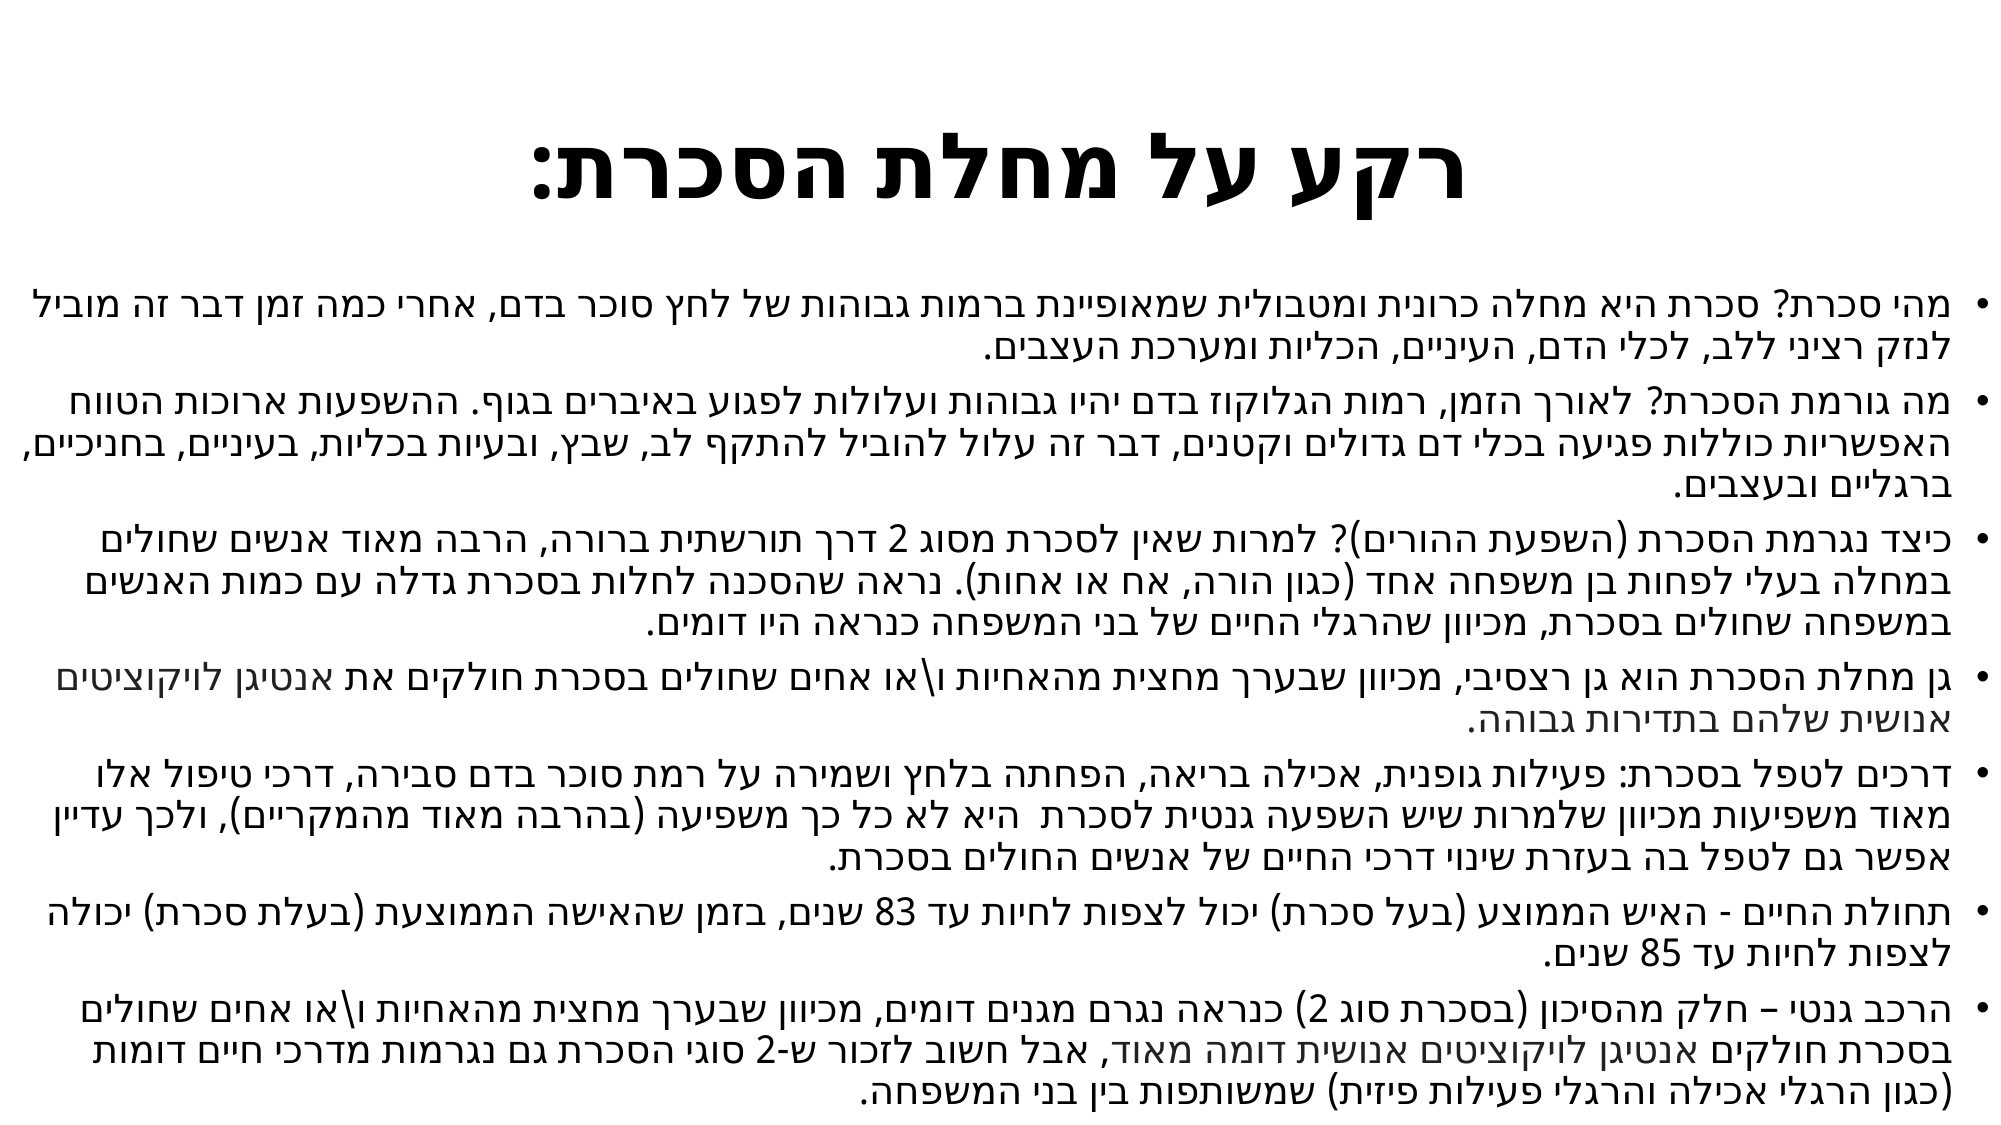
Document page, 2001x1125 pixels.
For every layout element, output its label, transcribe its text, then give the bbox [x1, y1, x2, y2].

title רקע על מחלת הסכרת: [137, 59, 1863, 277]
list מהי סכרת? סכרת היא מחלה כרונית ומטבולית שמאופיינת ברמות גבוהות של לחץ סוכר בדם, אחרי כמה זמן דבר זה מוביל לנזק רציני ללב, לכלי הדם, העיניים, הכליות ומערכת העצבים. מה גורמת הסכרת? לאורך הזמן, רמות הגלוקוז בדם יהיו גבוהות ועלולות לפגוע באיברים בגוף. ההשפעות ארוכות הטווח האפשריות כוללות פגיעה בכלי דם גדולים וקטנים, דבר זה עלול להוביל להתקף לב, שבץ, ובעיות בכליות, בעיניים, בחניכיים, ברגליים ובעצבים. כיצד נגרמת הסכרת (השפעת ההורים)? למרות שאין לסכרת מסוג 2 דרך תורשתית ברורה, הרבה מאוד אנשים שחולים במחלה בעלי לפחות בן משפחה אחד (כגון הורה, אח או אחות). נראה שהסכנה לחלות בסכרת גדלה עם כמות האנשים במשפחה שחולים בסכרת, מכיוון שהרגלי החיים של בני המשפחה כנראה היו דומים. גן מחלת הסכרת הוא גן רצסיבי, מכיוון שבערך מחצית מהאחיות ו\או אחים שחולים בסכרת חולקים את אנטיגן לויקוציטים אנושית שלהם בתדירות גבוהה. דרכים לטפל בסכרת: פעילות גופנית, אכילה בריאה, הפחתה בלחץ ושמירה על רמת סוכר בדם סבירה, דרכי טיפול אלו מאוד משפיעות מכיוון שלמרות שיש השפעה גנטית לסכרת היא לא כל כך משפיעה (בהרבה מאוד מהמקריים), ולכך עדיין אפשר גם לטפל בה בעזרת שינוי דרכי החיים של אנשים החולים בסכרת. תחולת החיים - האיש הממוצע (בעל סכרת) יכול לצפות לחיות עד 83 שנים, בזמן שהאישה הממוצעת (בעלת סכרת) יכולה לצפות לחיות עד 85 שנים. הרכב גנטי – חלק מהסיכון (בסכרת סוג 2) כנראה נגרם מגנים דומים, מכיוון שבערך מחצית מהאחיות ו\או אחים שחולים בסכרת חולקים אנטיגן לויקוציטים אנושית דומה מאוד, אבל חשוב לזכור ש-2 סוגי הסכרת גם נגרמות מדרכי חיים דומות (כגון הרגלי אכילה והרגלי פעילות פיזית) שמשותפות בין בני המשפחה. [0, 277, 2000, 1125]
